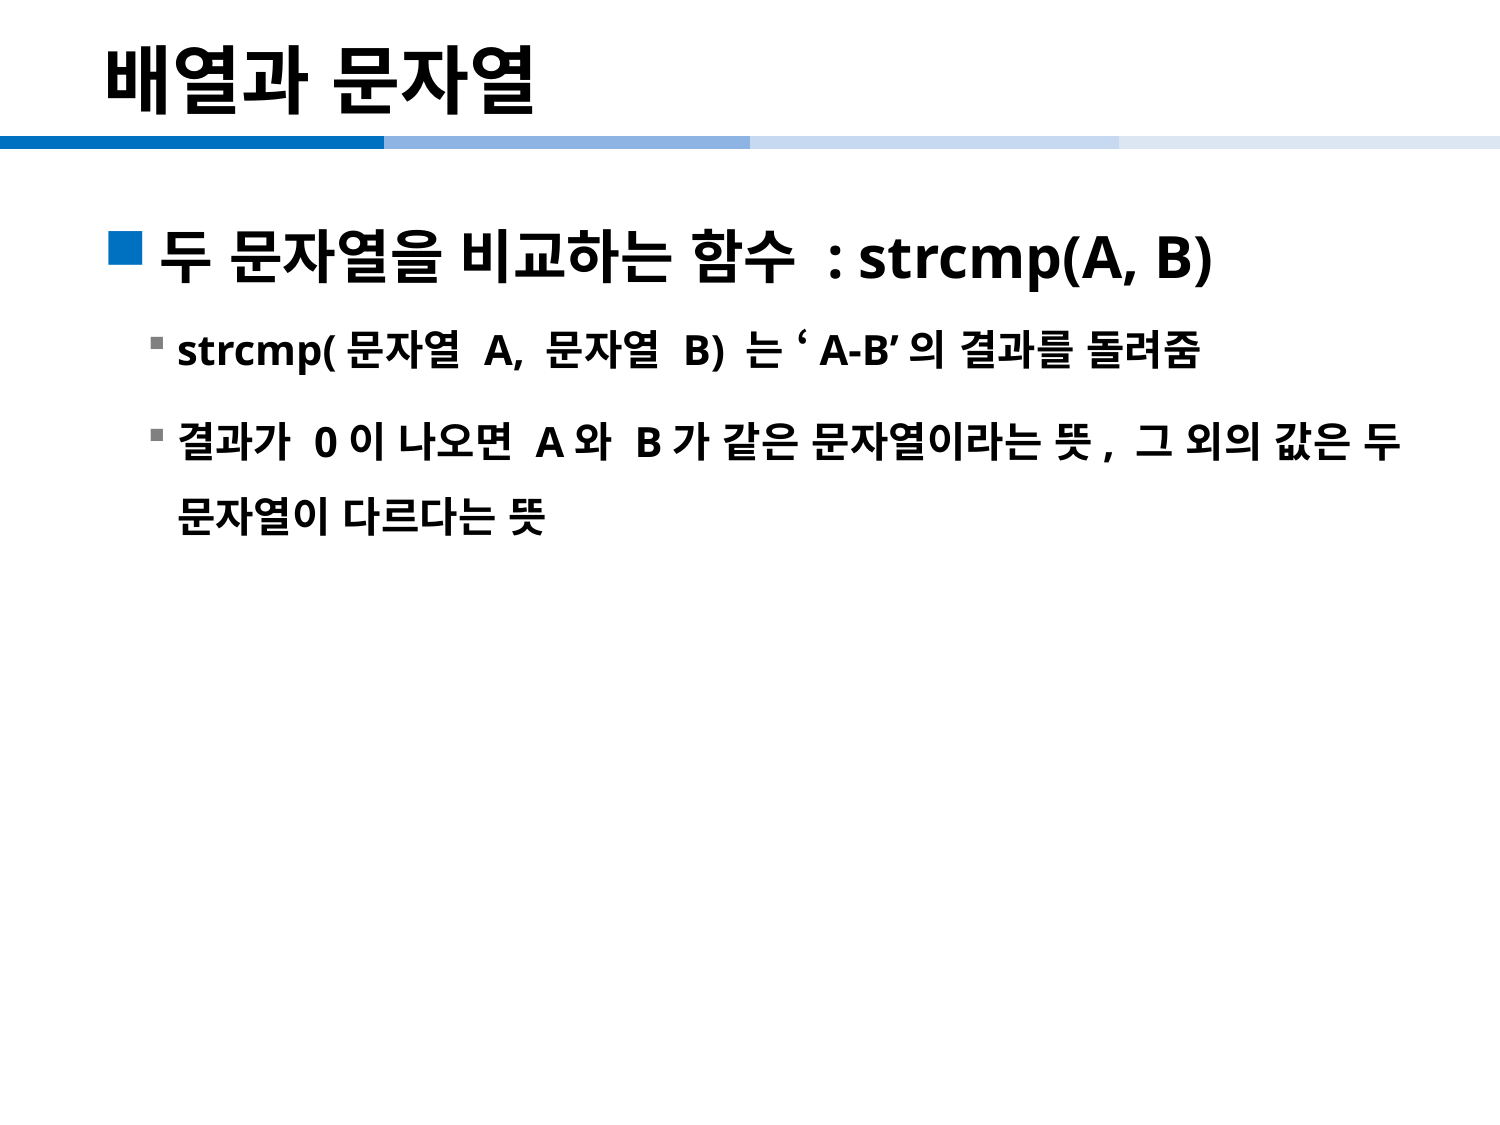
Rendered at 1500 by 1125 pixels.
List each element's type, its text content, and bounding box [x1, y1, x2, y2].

title 배열과 문자열 [88, 32, 1330, 124]
list 두 문자열을 비교하는 함수 : strcmp(A, B) strcmp(문자열 A, 문자열 B) 는 ‘A-B’의 결과를 돌려줌 결과가 0이 나오면 A와 B가 같은 문자열이라는 뜻, 그 외의 값은 두 문자열이 다르다는 뜻 [88, 177, 1459, 1077]
